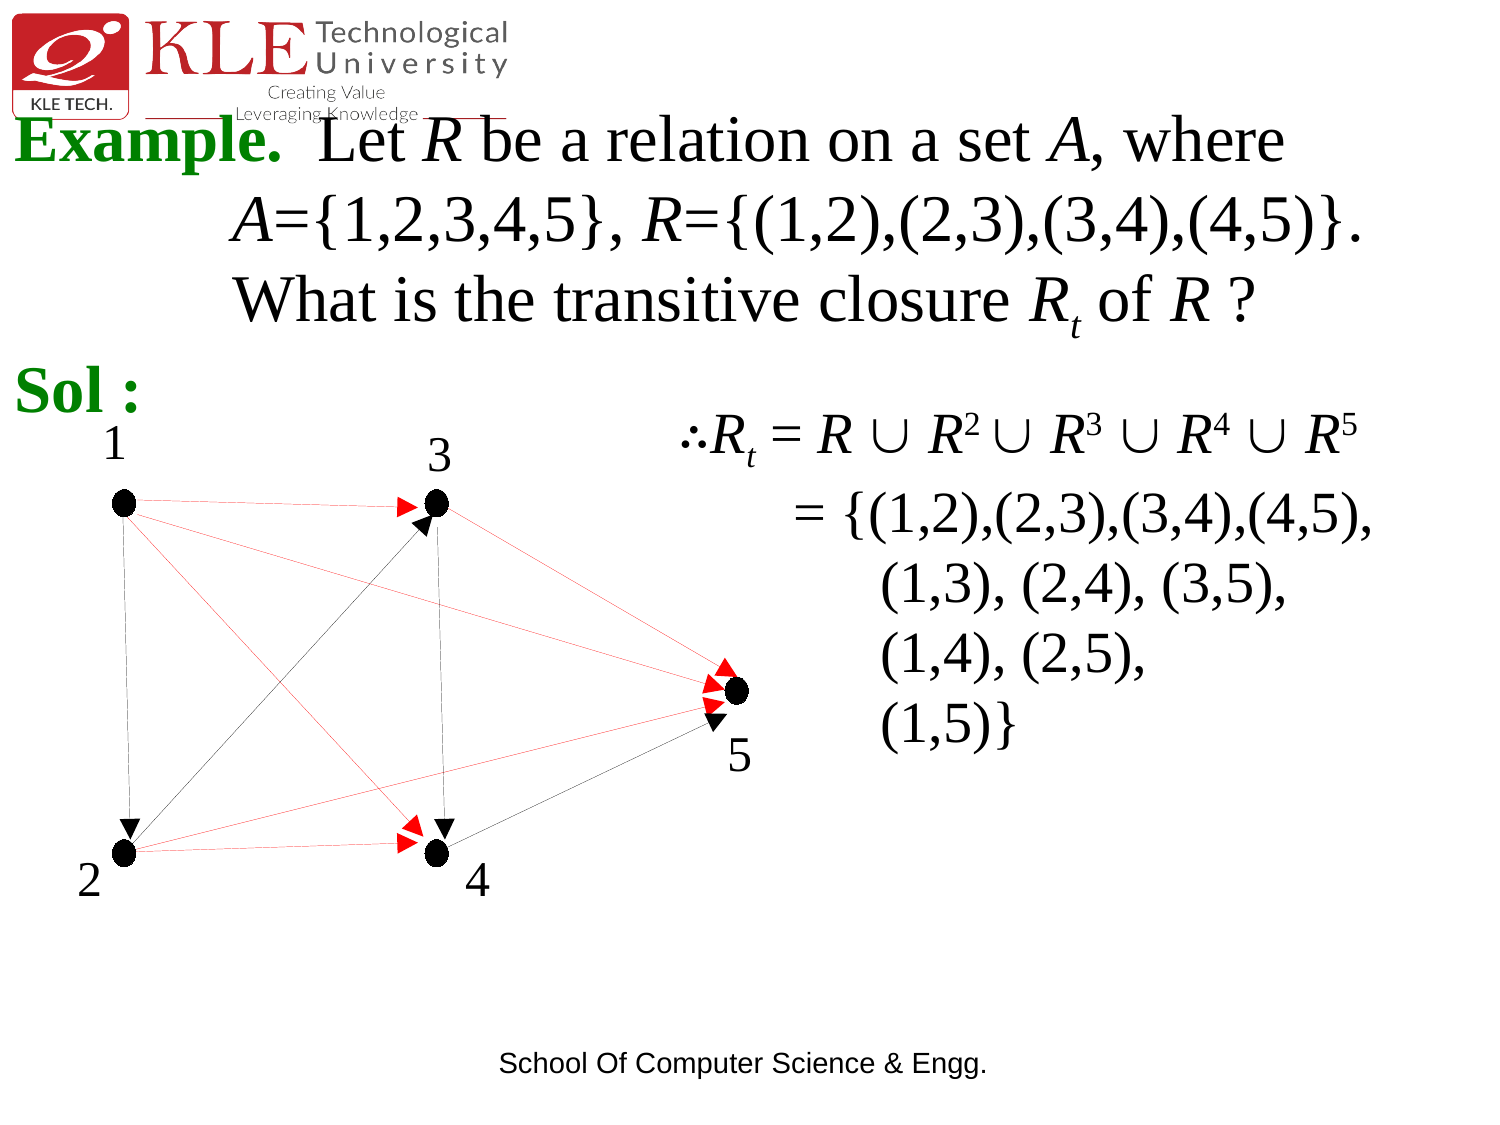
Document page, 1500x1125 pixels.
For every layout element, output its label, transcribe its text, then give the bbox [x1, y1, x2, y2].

text_box Example. Let R be a relation on a set A, where A={1,2,3,4,5}, R={(1,2),(2,3),(3,4),(4,5)}. What is the transitive closure Rt of R ? Sol : [0, 87, 1500, 434]
text_box ∴Rt = R  R2  R3  R4  R5 = {(1,2),(2,3),(3,4),(4,5), (1,3), (2,4), (3,5), (1,4), (2,5), (1,5)} [662, 387, 1463, 762]
picture [12, 7, 513, 87]
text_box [62, 401, 768, 915]
